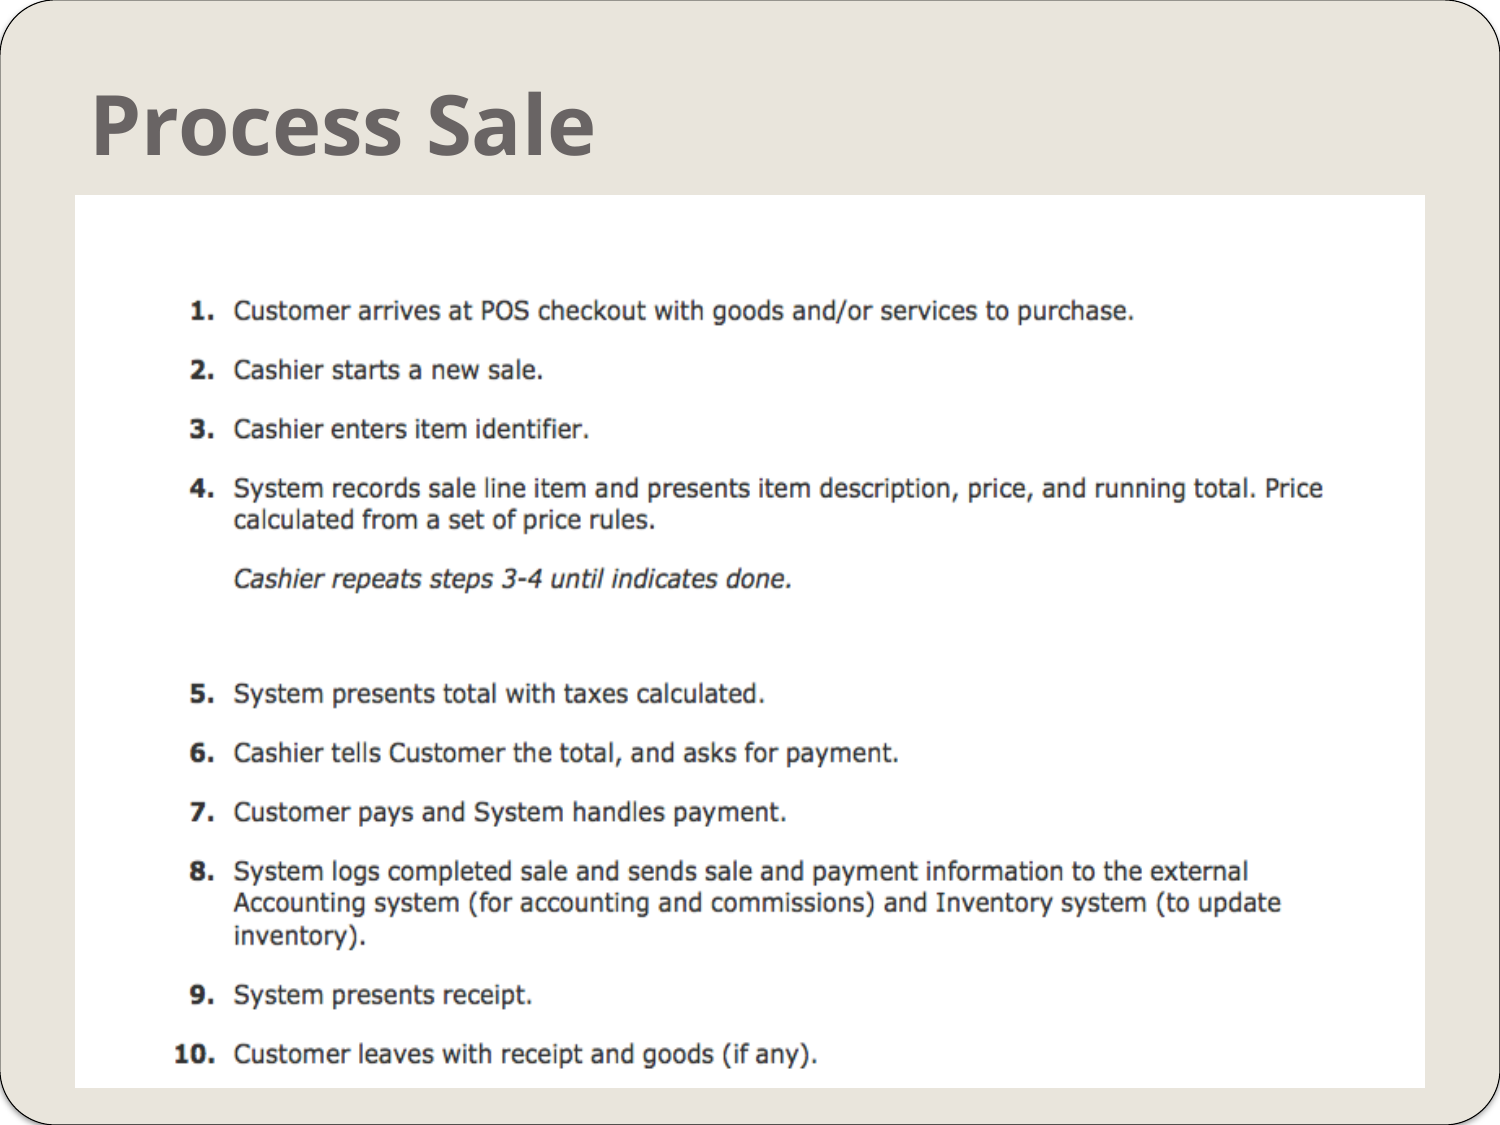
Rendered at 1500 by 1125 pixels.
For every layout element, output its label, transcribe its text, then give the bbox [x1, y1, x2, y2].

picture [74, 195, 1426, 1088]
title Process Sale [75, 45, 1425, 188]
